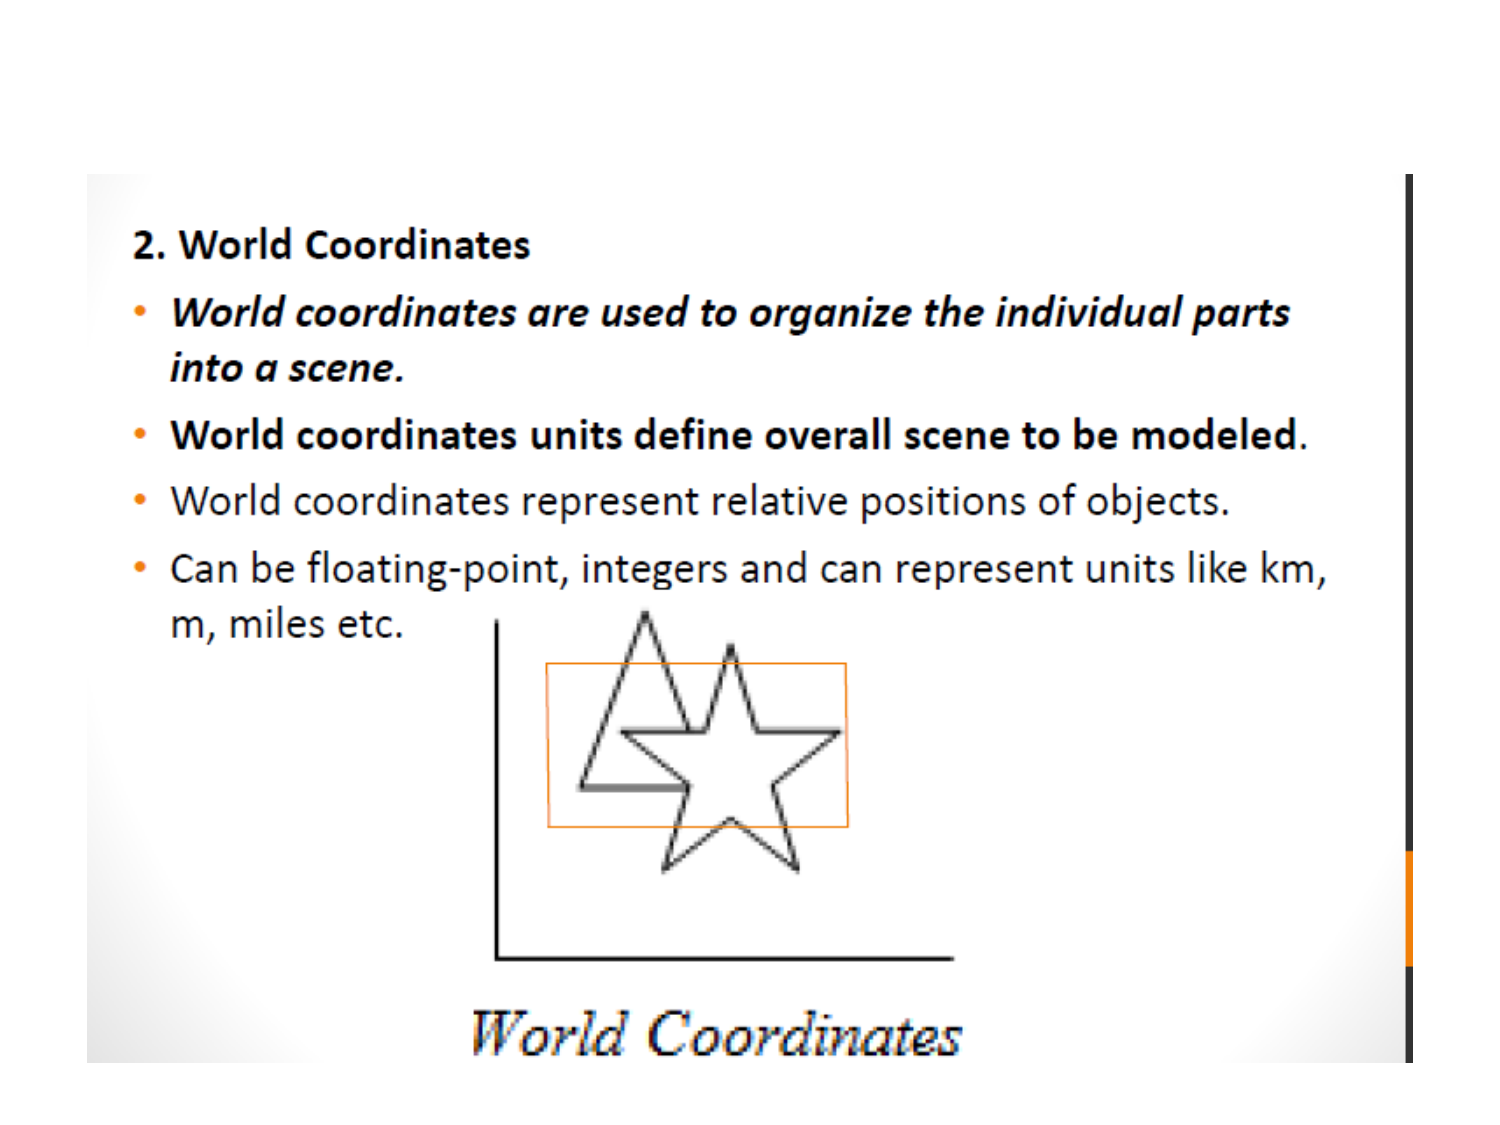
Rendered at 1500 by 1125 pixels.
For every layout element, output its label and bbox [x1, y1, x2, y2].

list [87, 174, 1413, 1063]
